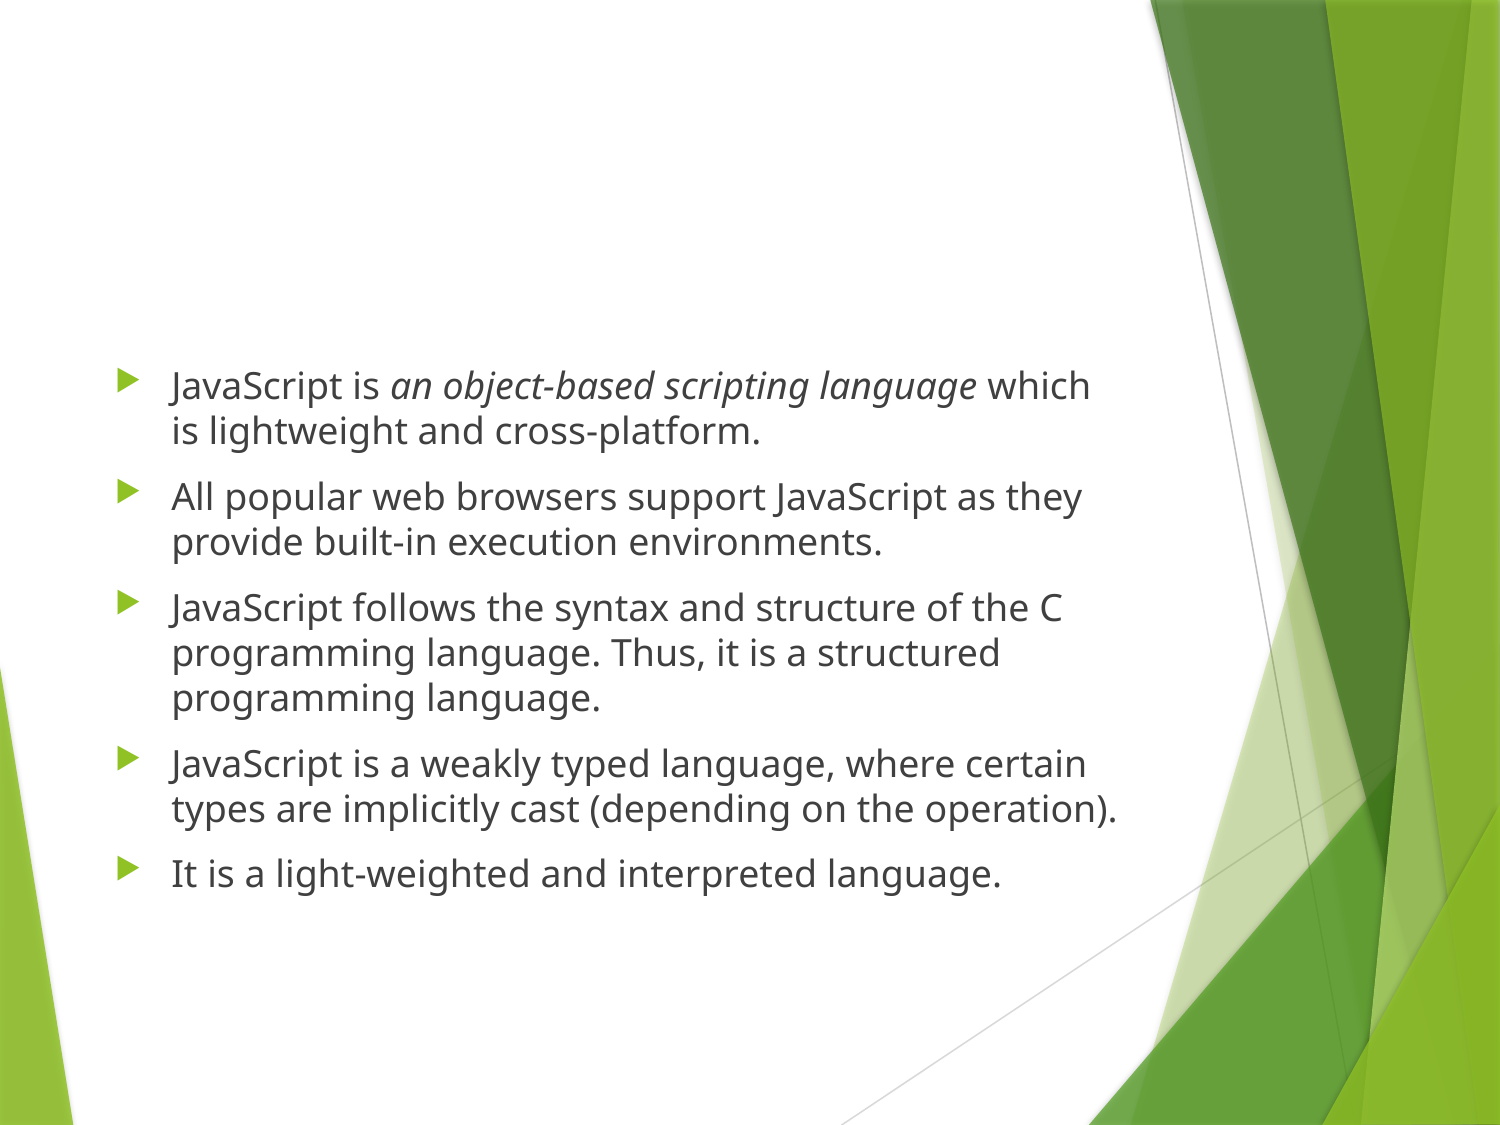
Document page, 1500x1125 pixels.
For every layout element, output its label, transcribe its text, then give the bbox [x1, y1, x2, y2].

list JavaScript is an object-based scripting language which is lightweight and cross-platform. All popular web browsers support JavaScript as they provide built-in execution environments. JavaScript follows the syntax and structure of the C programming language. Thus, it is a structured programming language. JavaScript is a weakly typed language, where certain types are implicitly cast (depending on the operation). It is a light-weighted and interpreted language. [99, 354, 1142, 992]
